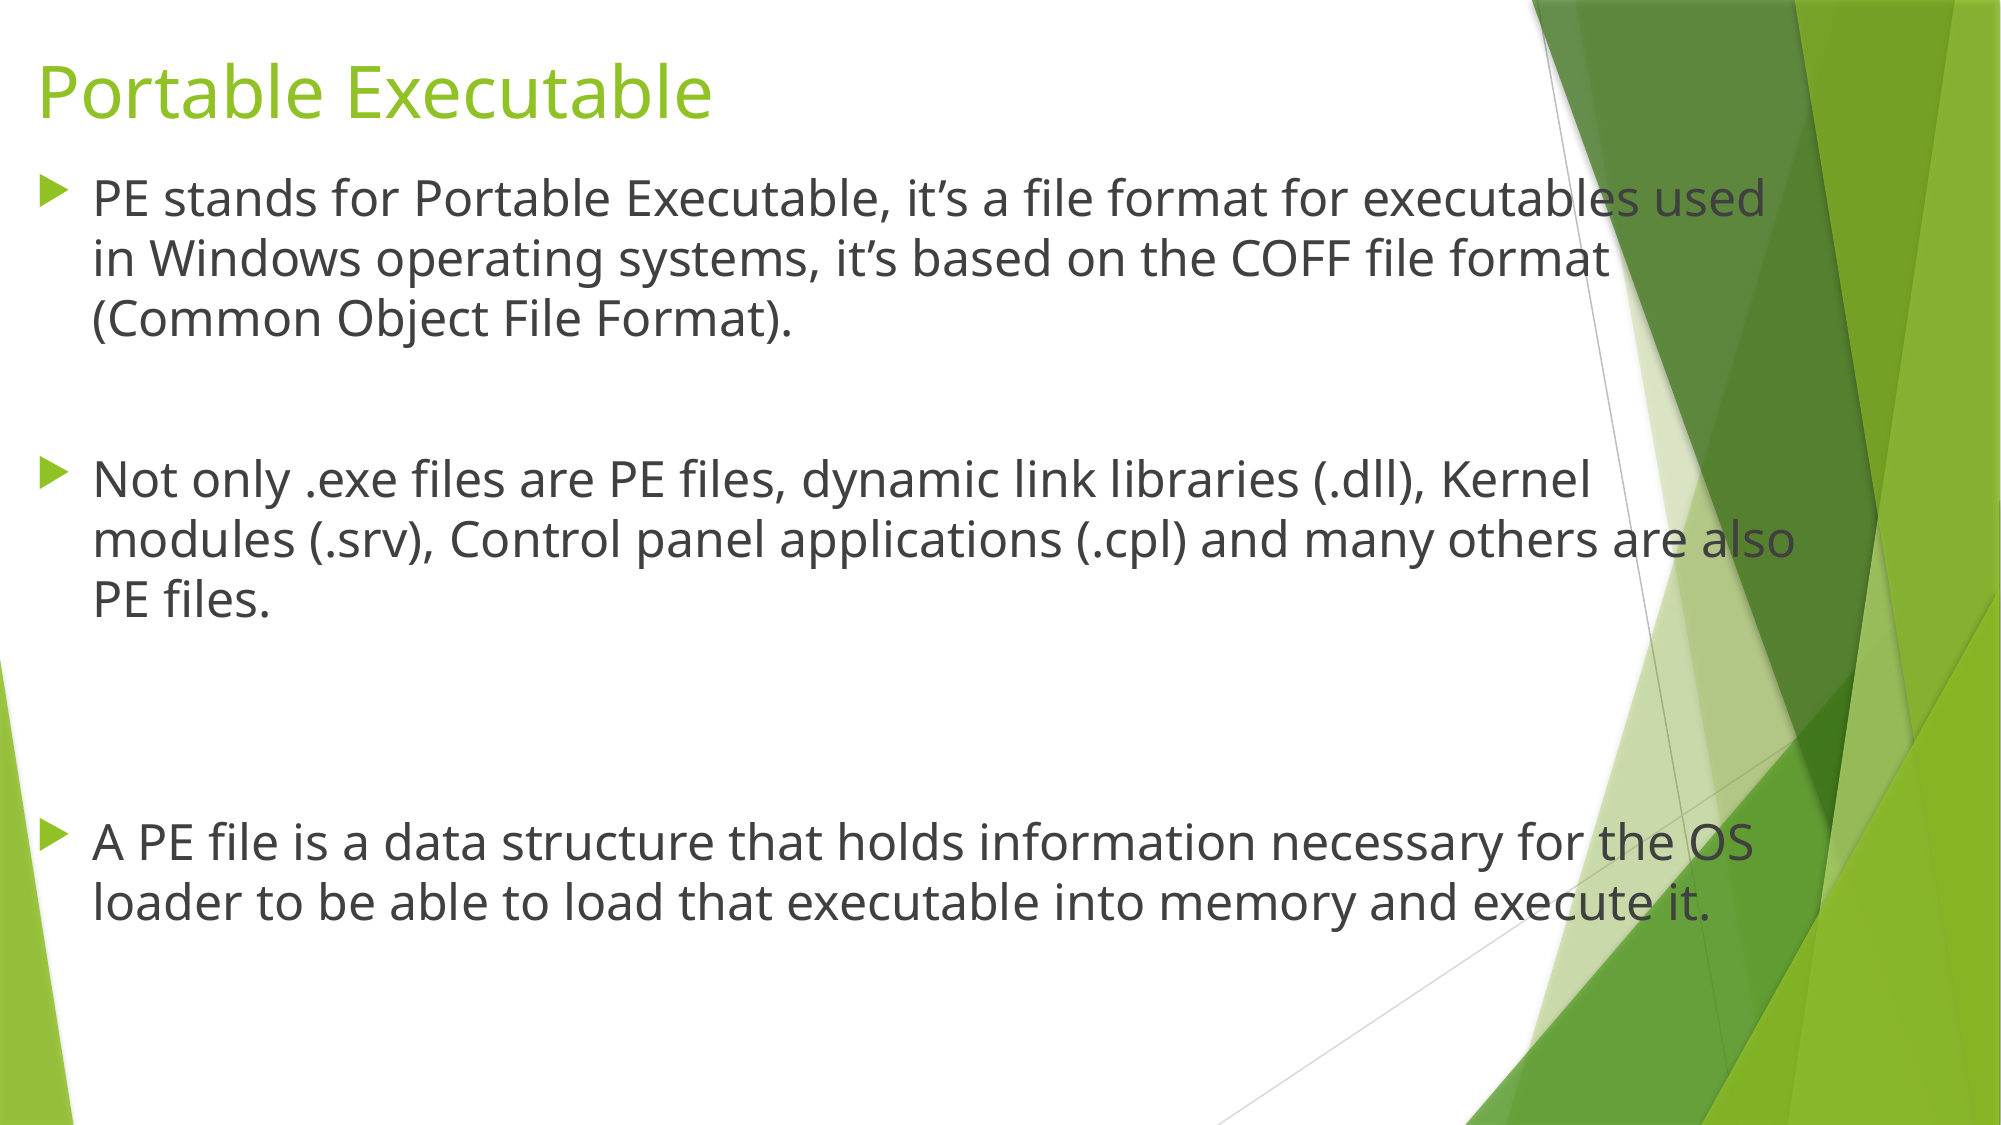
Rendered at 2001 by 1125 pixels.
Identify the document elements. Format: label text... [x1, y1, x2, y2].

title Portable Executable [21, 38, 1432, 142]
list PE stands for Portable Executable, it’s a file format for executables used in Windows operating systems, it’s based on the COFF file format (Common Object File Format). Not only .exe files are PE files, dynamic link libraries (.dll), Kernel modules (.srv), Control panel applications (.cpl) and many others are also PE files. A PE file is a data structure that holds information necessary for the OS loader to be able to load that executable into memory and execute it. [21, 158, 1822, 1079]
